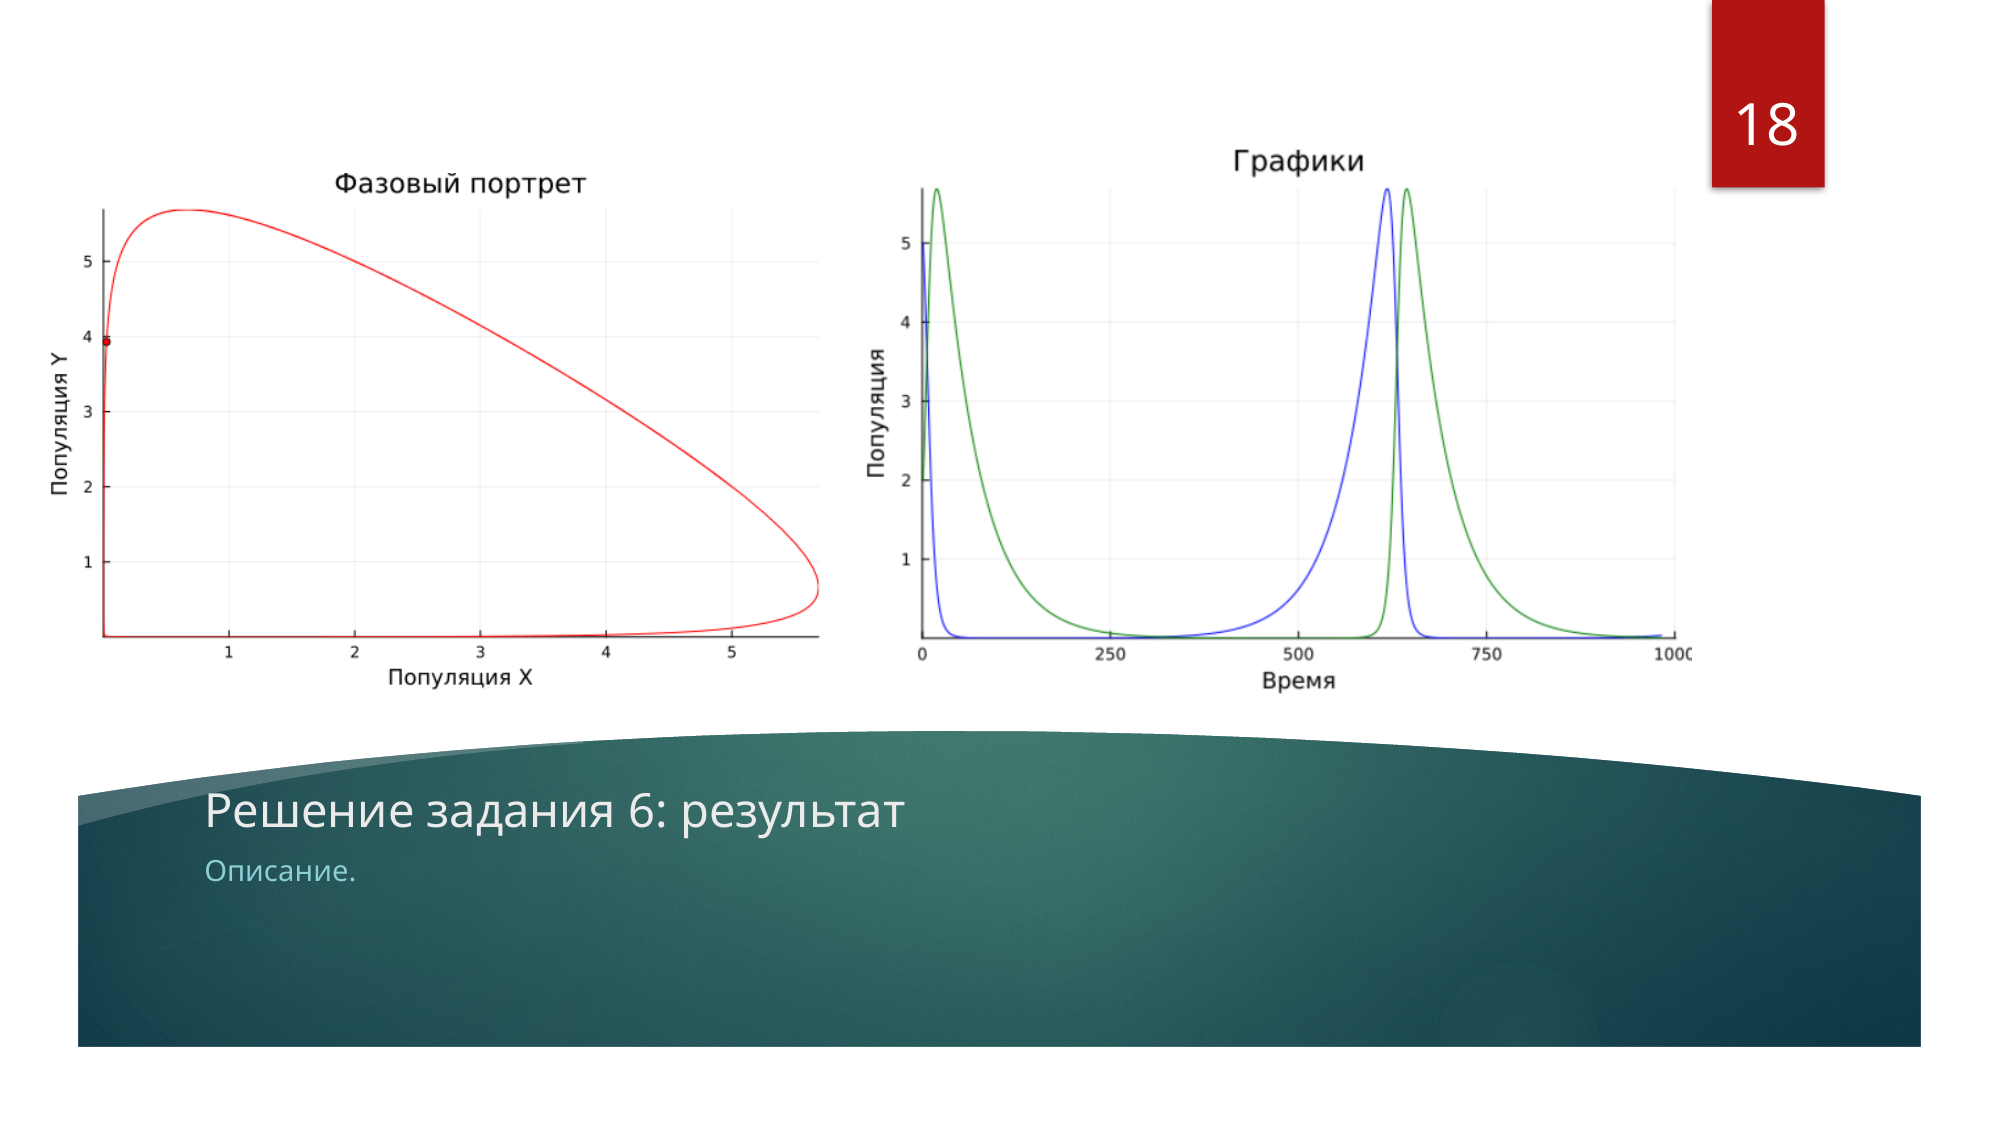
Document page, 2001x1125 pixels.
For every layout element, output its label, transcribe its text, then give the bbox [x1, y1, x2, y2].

title Решение задания 6: результат [189, 772, 1638, 844]
picture [865, 148, 1692, 694]
slide_number 18 [1698, 48, 1836, 175]
picture [46, 173, 833, 694]
list Описание. [189, 844, 1826, 1005]
